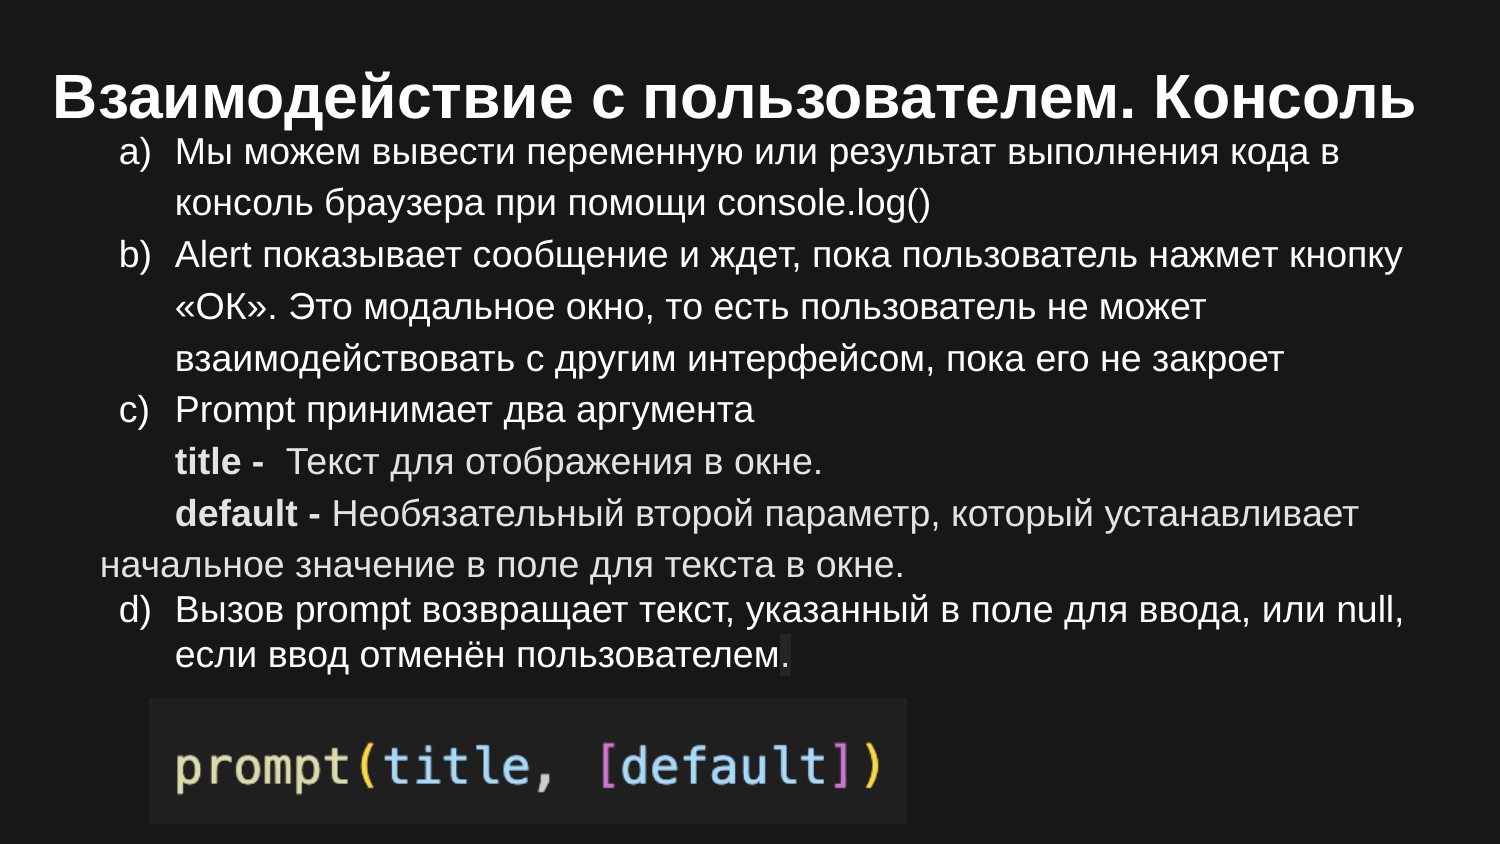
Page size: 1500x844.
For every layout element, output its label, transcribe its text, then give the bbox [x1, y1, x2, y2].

text_box Взаимодействие с пользователем. Консоль [52, 45, 1448, 147]
text_box Мы можем вывести переменную или результат выполнения кода в консоль браузера при помощи console.log() Alert показывает сообщение и ждeт, пока пользователь нажмeт кнопку «ОК». Это модальное окно, то есть пользователь не может взаимодействовать с другим интерфейсом, пока его не закроет Prompt принимает два аргумента title - Текст для отображения в окне. default - Необязательный второй параметр, который устанавливает начальное значение в поле для текста в окне. Вызов prompt возвращает текст, указанный в поле для ввода, или null, если ввод отменён пользователем. [25, 119, 1475, 724]
picture [149, 698, 907, 825]
